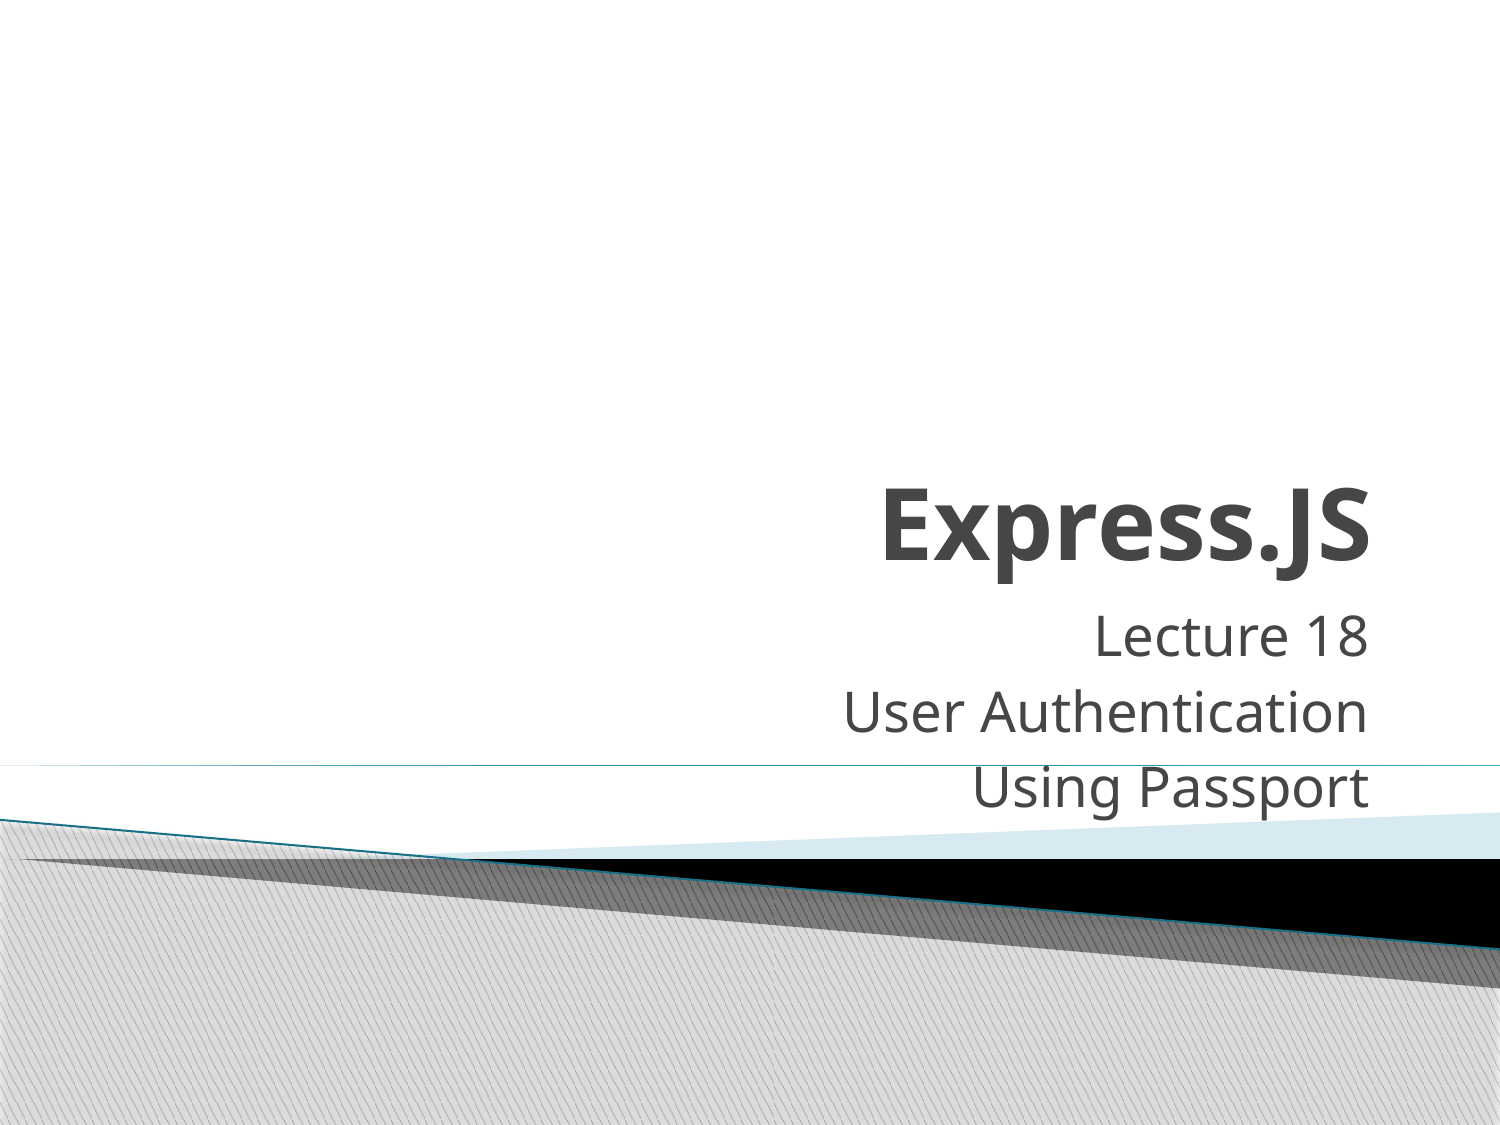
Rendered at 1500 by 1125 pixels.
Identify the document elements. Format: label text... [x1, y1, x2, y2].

subtitle Lecture 18 User Authentication Using Passport [112, 592, 1388, 790]
picture [5, 859, 1500, 989]
title Express.JS [112, 287, 1388, 588]
